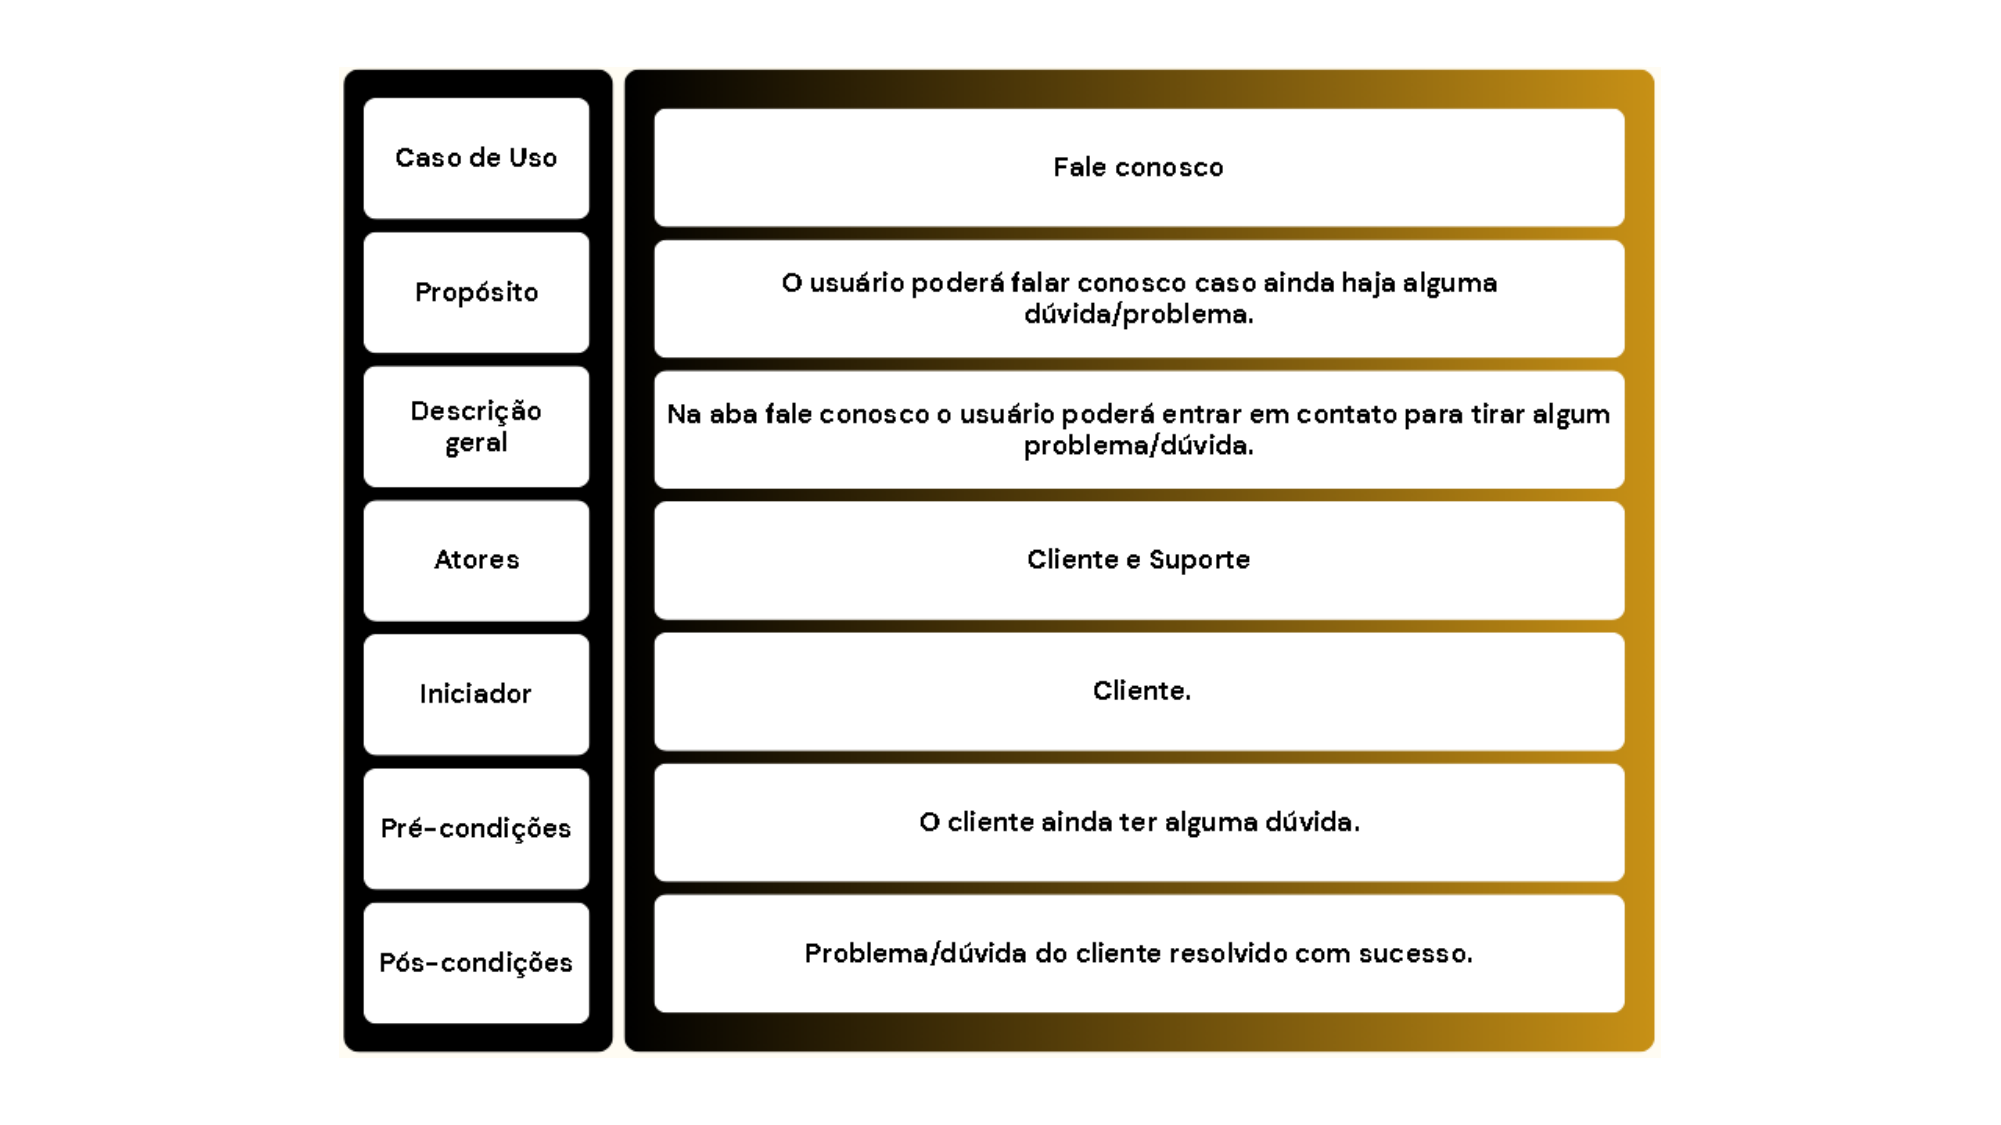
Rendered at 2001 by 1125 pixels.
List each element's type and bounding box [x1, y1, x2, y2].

picture [339, 67, 1661, 1058]
